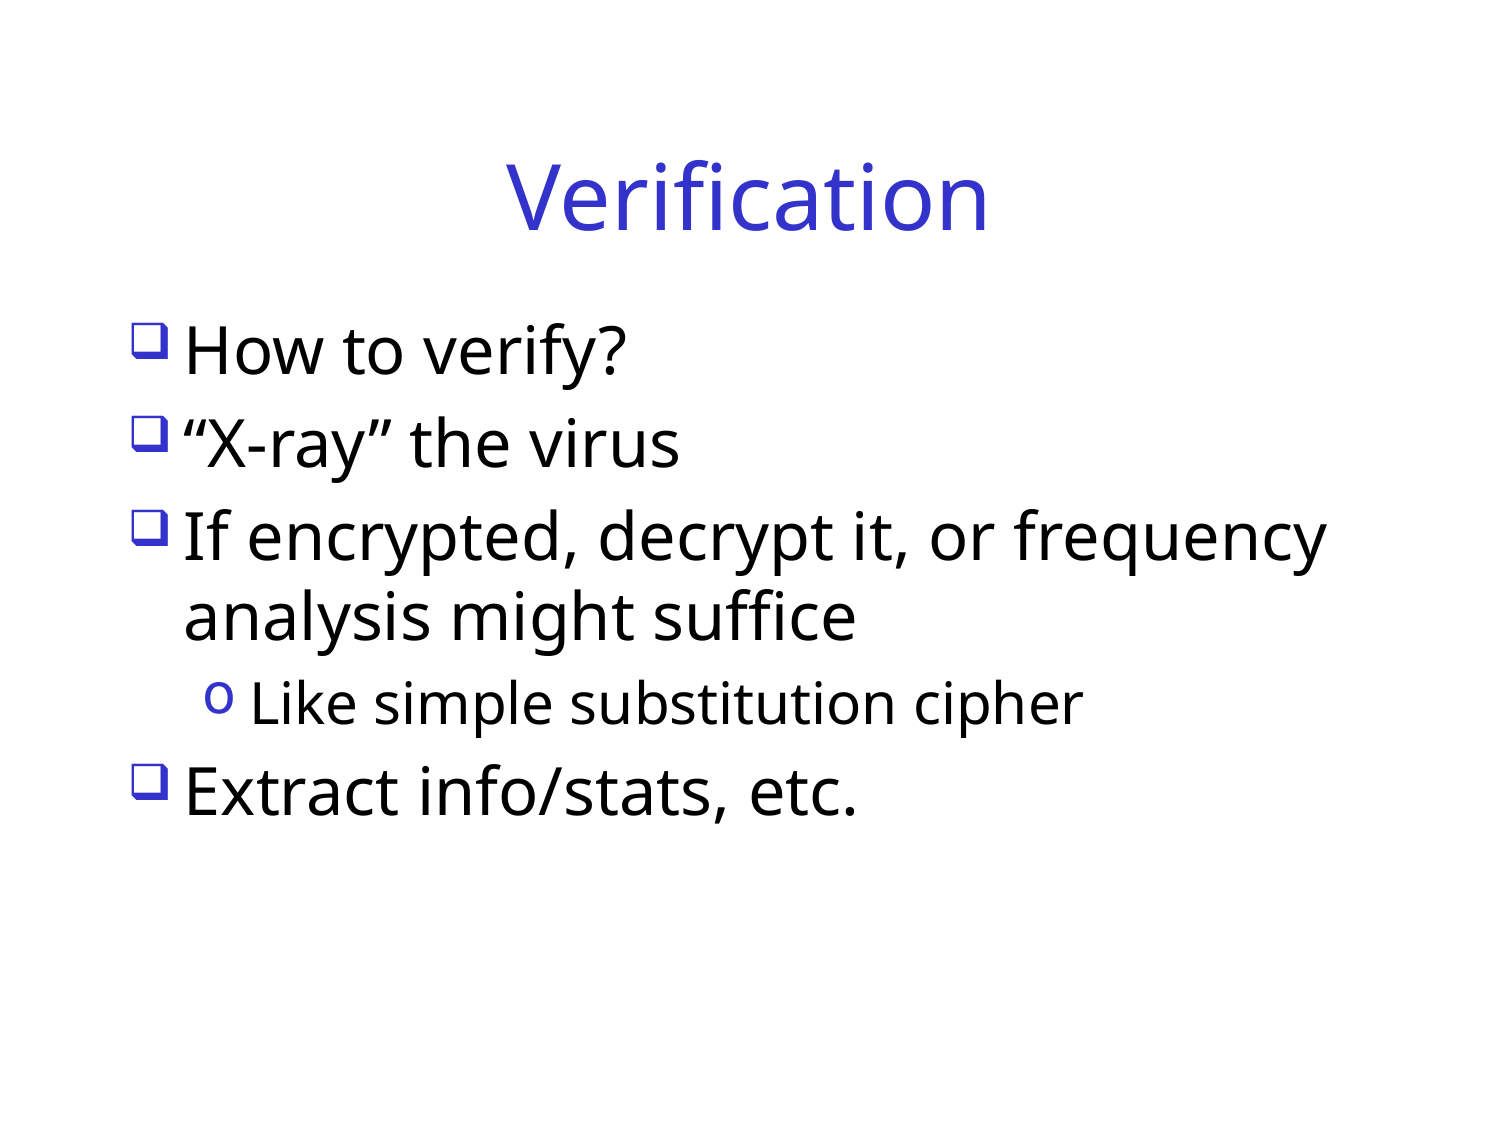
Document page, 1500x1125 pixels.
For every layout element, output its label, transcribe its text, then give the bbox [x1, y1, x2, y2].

list How to verify? “X-ray” the virus If encrypted, decrypt it, or frequency analysis might suffice Like simple substitution cipher Extract info/stats, etc. [112, 299, 1388, 1026]
title Verification [112, 99, 1388, 288]
